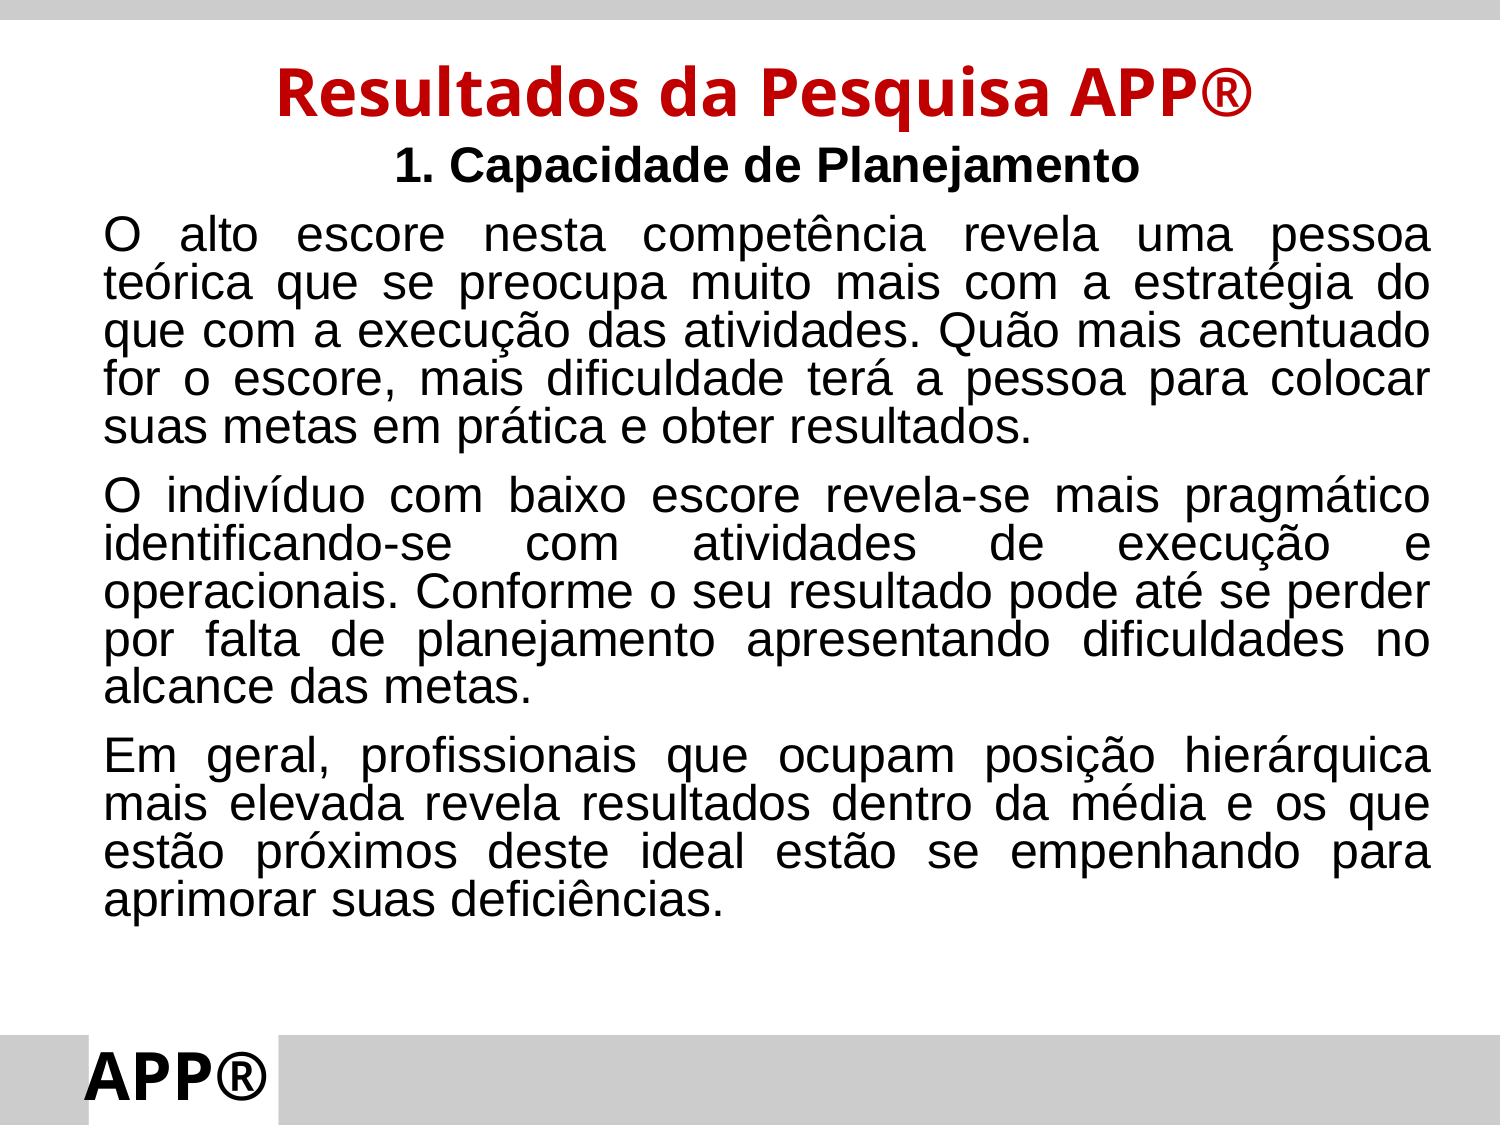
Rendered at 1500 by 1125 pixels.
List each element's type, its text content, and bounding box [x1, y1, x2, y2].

text_box 1. Capacidade de Planejamento O alto escore nesta competência revela uma pessoa teórica que se preocupa muito mais com a estratégia do que com a execução das atividades. Quão mais acentuado for o escore, mais dificuldade terá a pessoa para colocar suas metas em prática e obter resultados. O indivíduo com baixo escore revela-se mais pragmático identificando-se com atividades de execução e operacionais. Conforme o seu resultado pode até se perder por falta de planejamento apresentando dificuldades no alcance das metas. Em geral, profissionais que ocupam posição hierárquica mais elevada revela resultados dentro da média e os que estão próximos deste ideal estão se empenhando para aprimorar suas deficiências. [88, 137, 1447, 934]
text_box Resultados da Pesquisa APP® [206, 42, 1341, 138]
